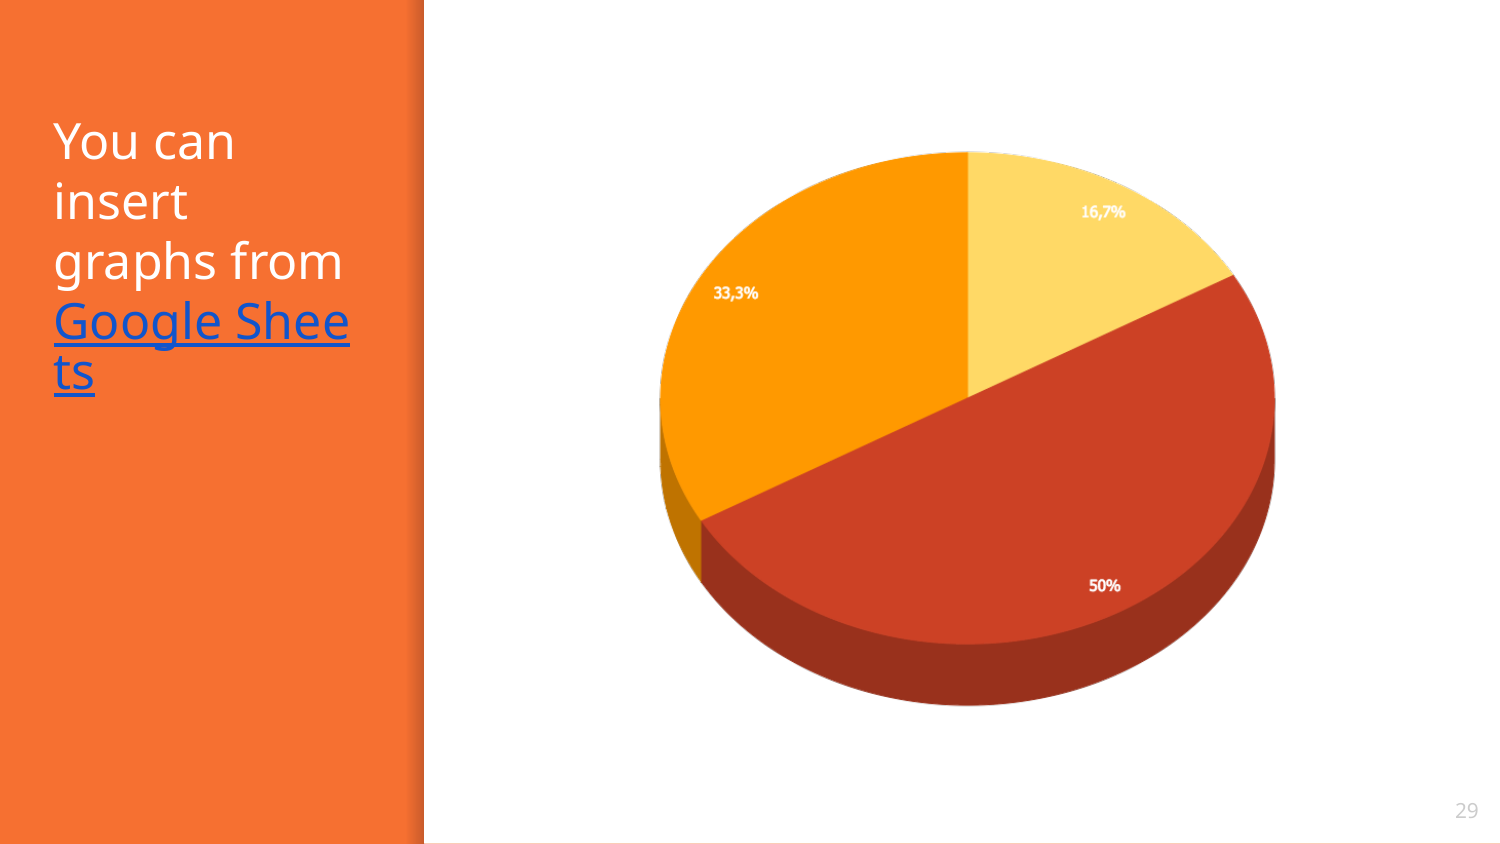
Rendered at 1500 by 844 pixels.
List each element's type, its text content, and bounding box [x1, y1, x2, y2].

picture [597, 122, 1337, 736]
slide_number ‹#› [1403, 779, 1494, 844]
title You can insert graphs from Google Sheets [38, 94, 375, 748]
